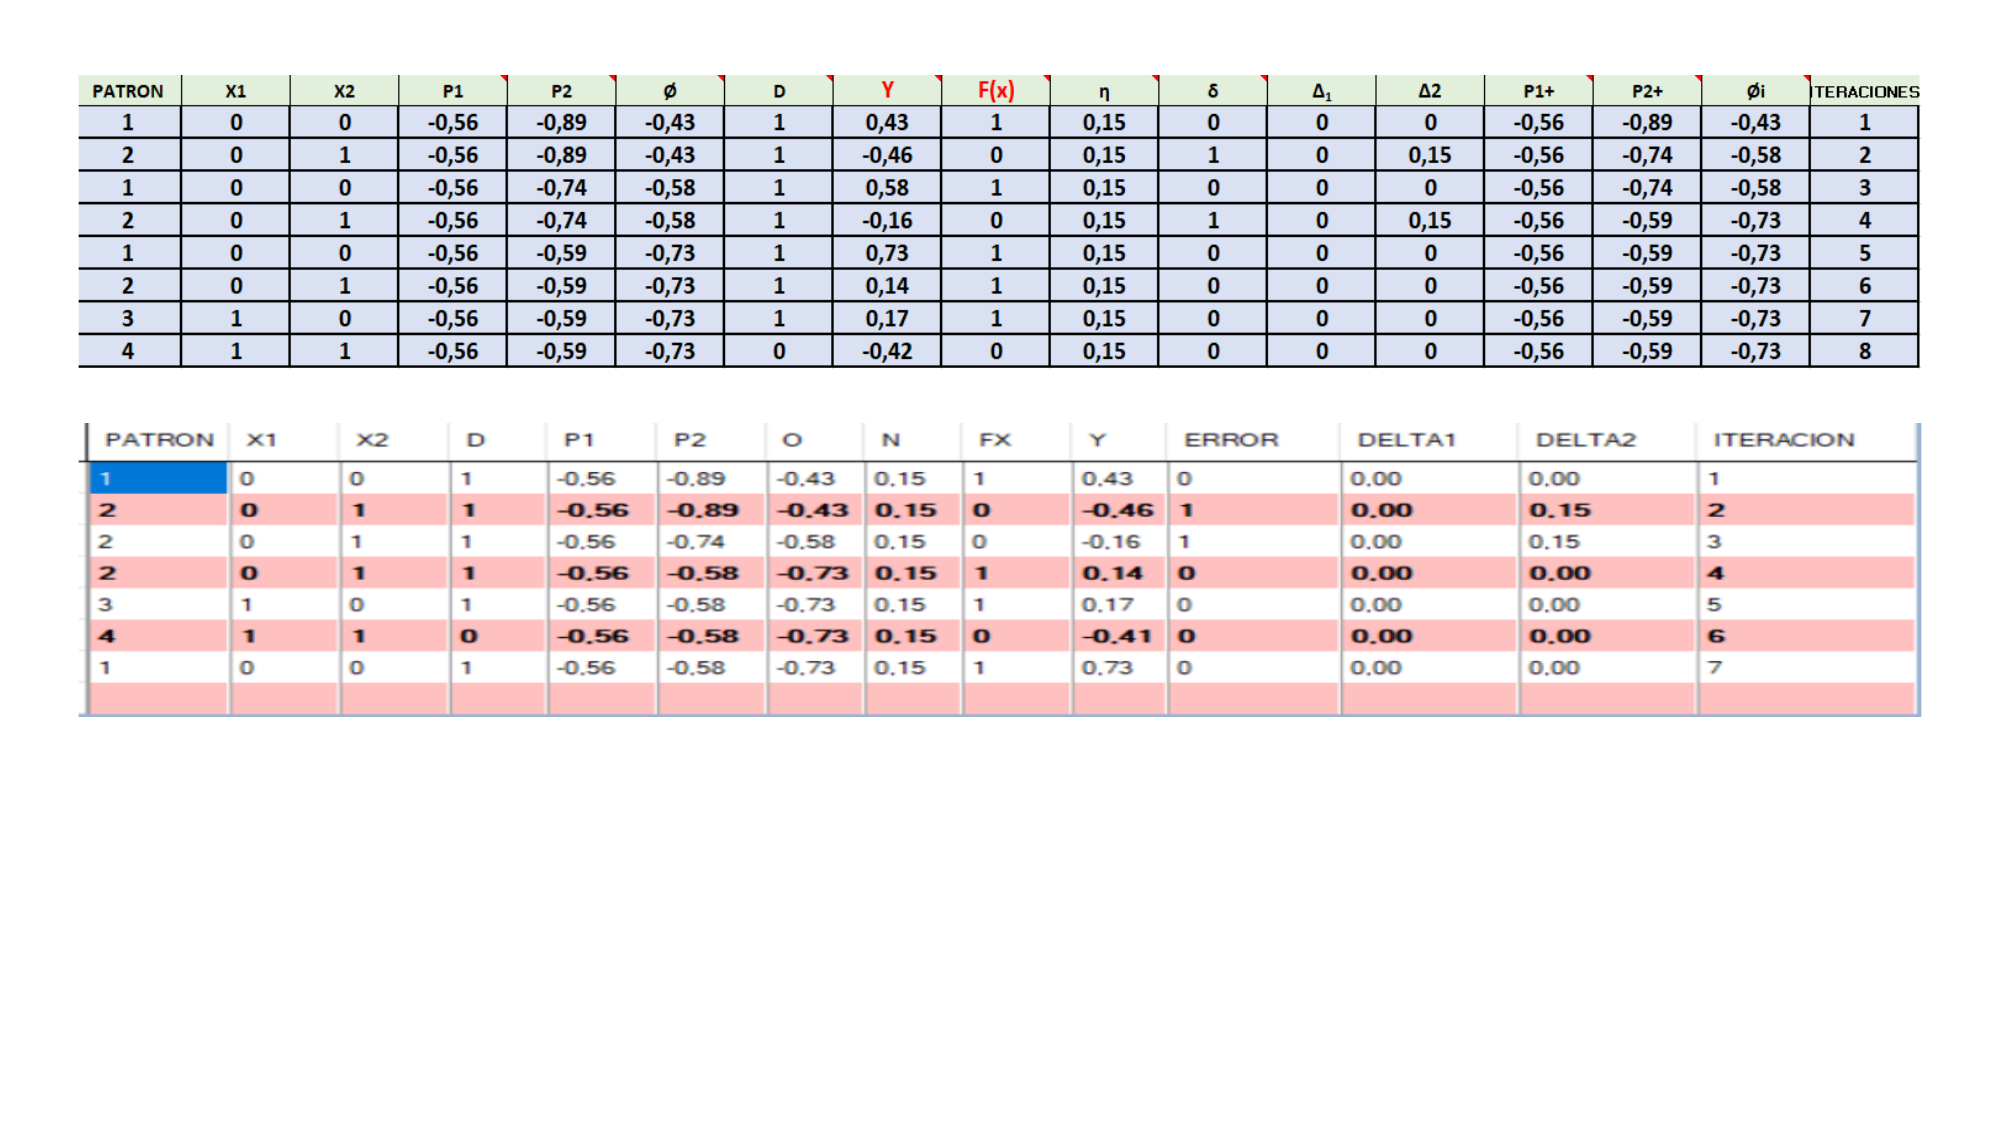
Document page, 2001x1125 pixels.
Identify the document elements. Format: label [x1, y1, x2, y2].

picture [78, 423, 1922, 717]
picture [78, 74, 1922, 369]
